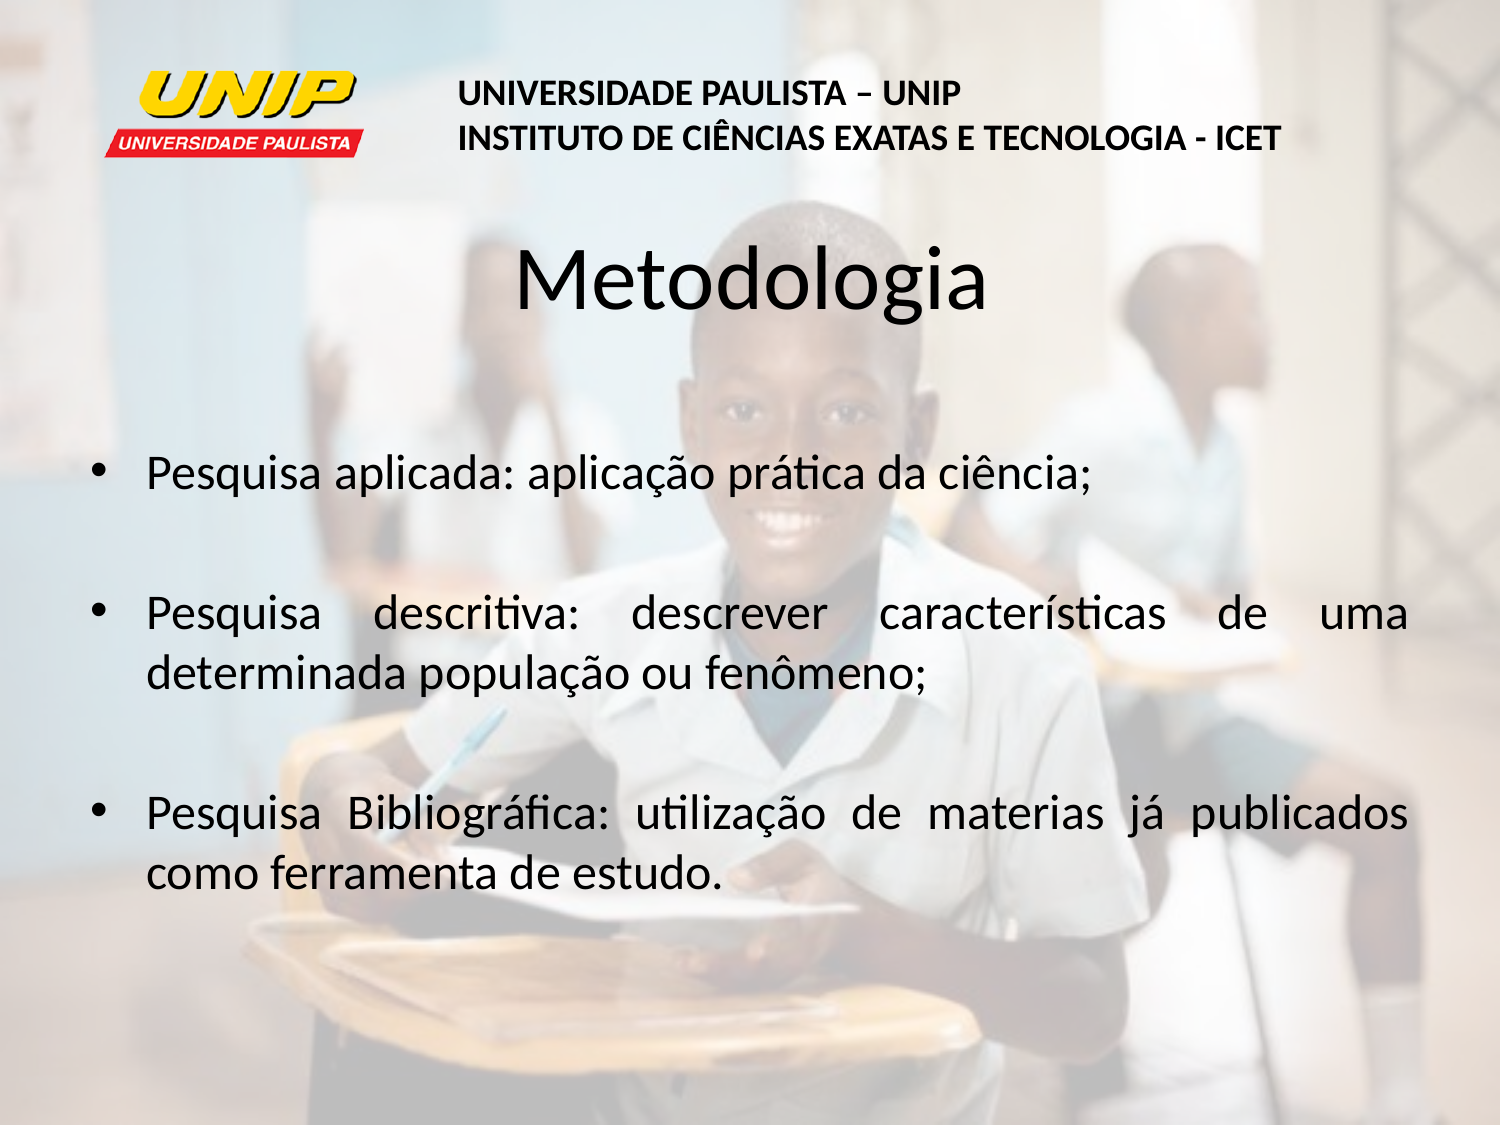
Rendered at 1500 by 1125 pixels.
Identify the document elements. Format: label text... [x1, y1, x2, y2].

list Pesquisa aplicada: aplicação prática da ciência; Pesquisa descritiva: descrever características de uma determinada população ou fenômeno; Pesquisa Bibliográfica: utilização de materias já publicados como ferramenta de estudo. [75, 361, 1425, 1005]
text_box UNIVERSIDADE PAULISTA – UNIP INSTITUTO DE CIÊNCIAS EXATAS E TECNOLOGIA - ICET [442, 60, 1365, 166]
picture [88, 66, 379, 162]
title Metodologia [76, 208, 1427, 338]
